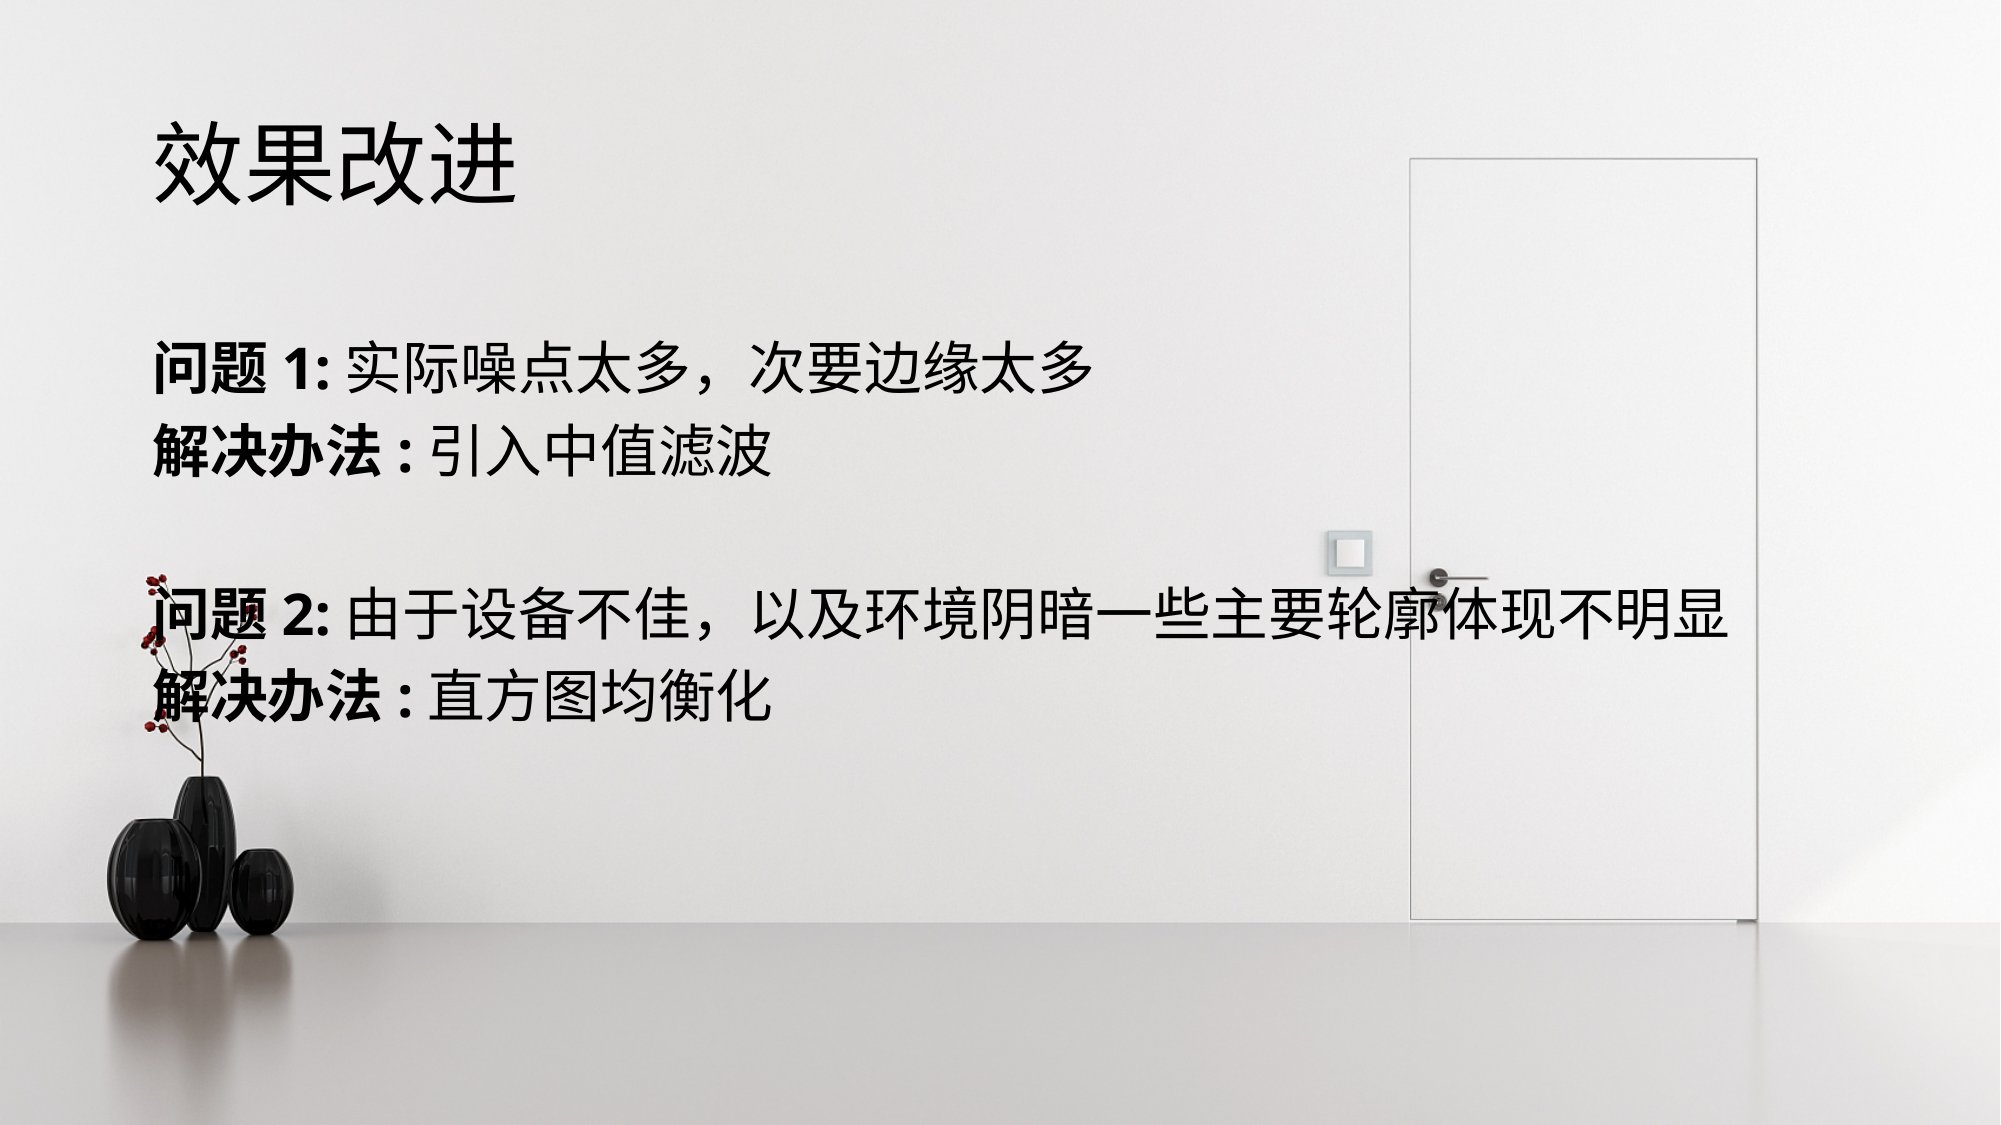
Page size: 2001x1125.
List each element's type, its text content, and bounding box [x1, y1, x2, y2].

text_box 问题2:由于设备不佳，以及环境阴暗一些主要轮廓体现不明显 解决办法:直方图均衡化 [137, 577, 1863, 738]
picture [0, 0, 2001, 1125]
title 效果改进 [137, 59, 1863, 278]
text_box 问题1:实际噪点太多，次要边缘太多 解决办法:引入中值滤波 [137, 332, 1863, 492]
